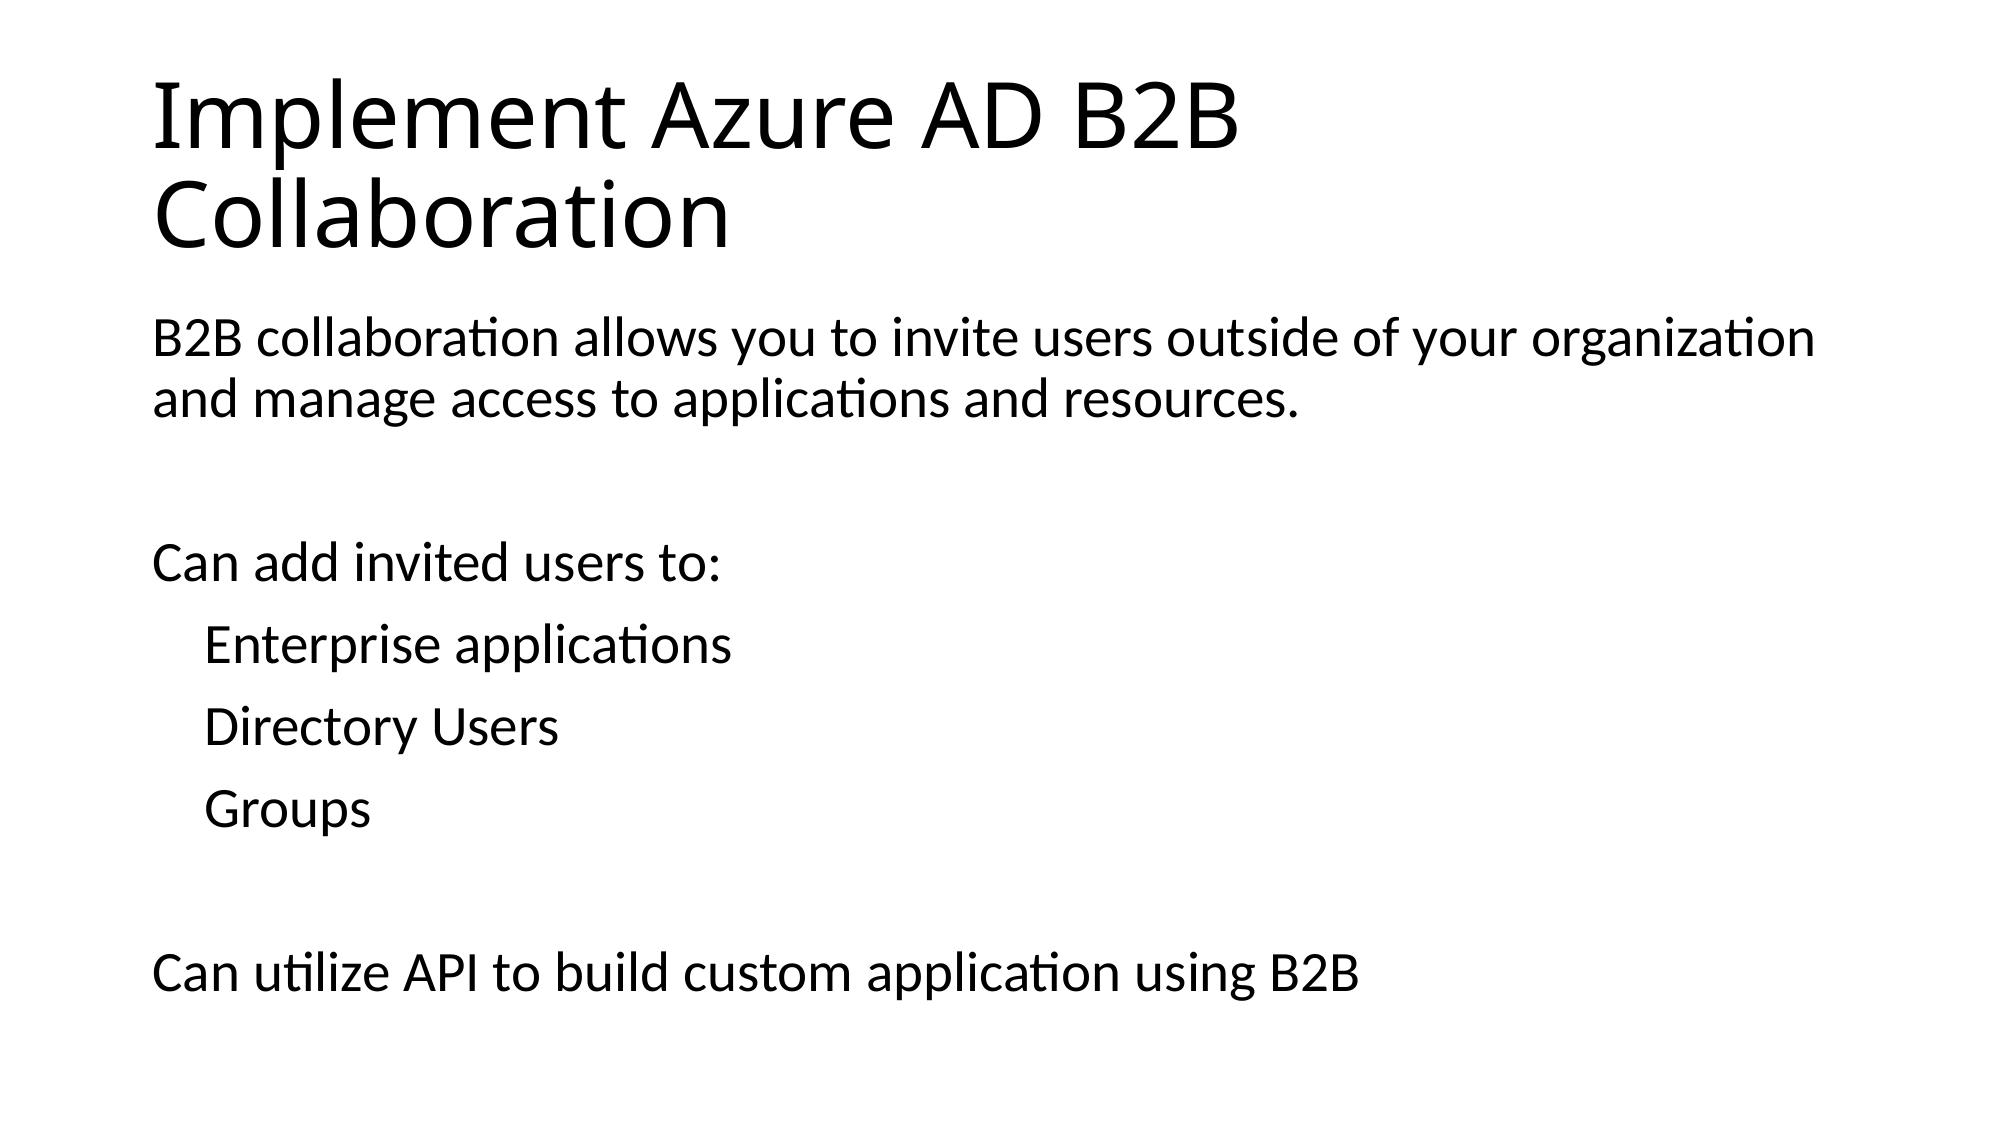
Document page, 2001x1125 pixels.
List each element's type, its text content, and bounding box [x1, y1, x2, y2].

list B2B collaboration allows you to invite users outside of your organization and manage access to applications and resources. Can add invited users to: Enterprise applications Directory Users Groups Can utilize API to build custom application using B2B [137, 299, 1863, 1014]
title Implement Azure AD B2B Collaboration [137, 59, 1863, 278]
